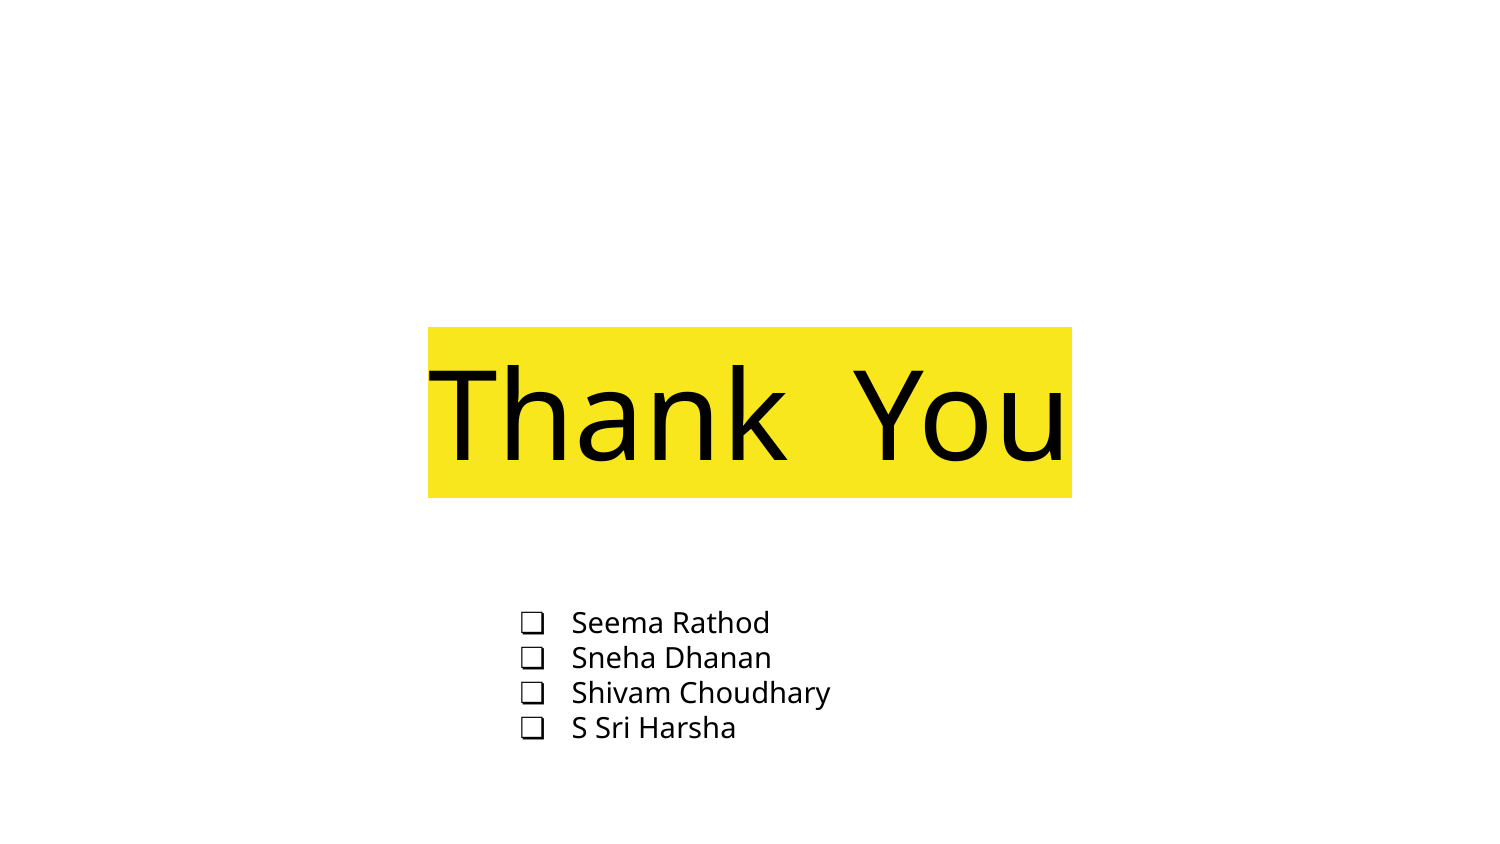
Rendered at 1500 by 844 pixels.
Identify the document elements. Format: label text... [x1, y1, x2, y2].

title Thank You [51, 320, 1449, 523]
text_box Seema Rathod Sneha Dhanan Shivam Choudhary S Sri Harsha [481, 589, 1019, 802]
